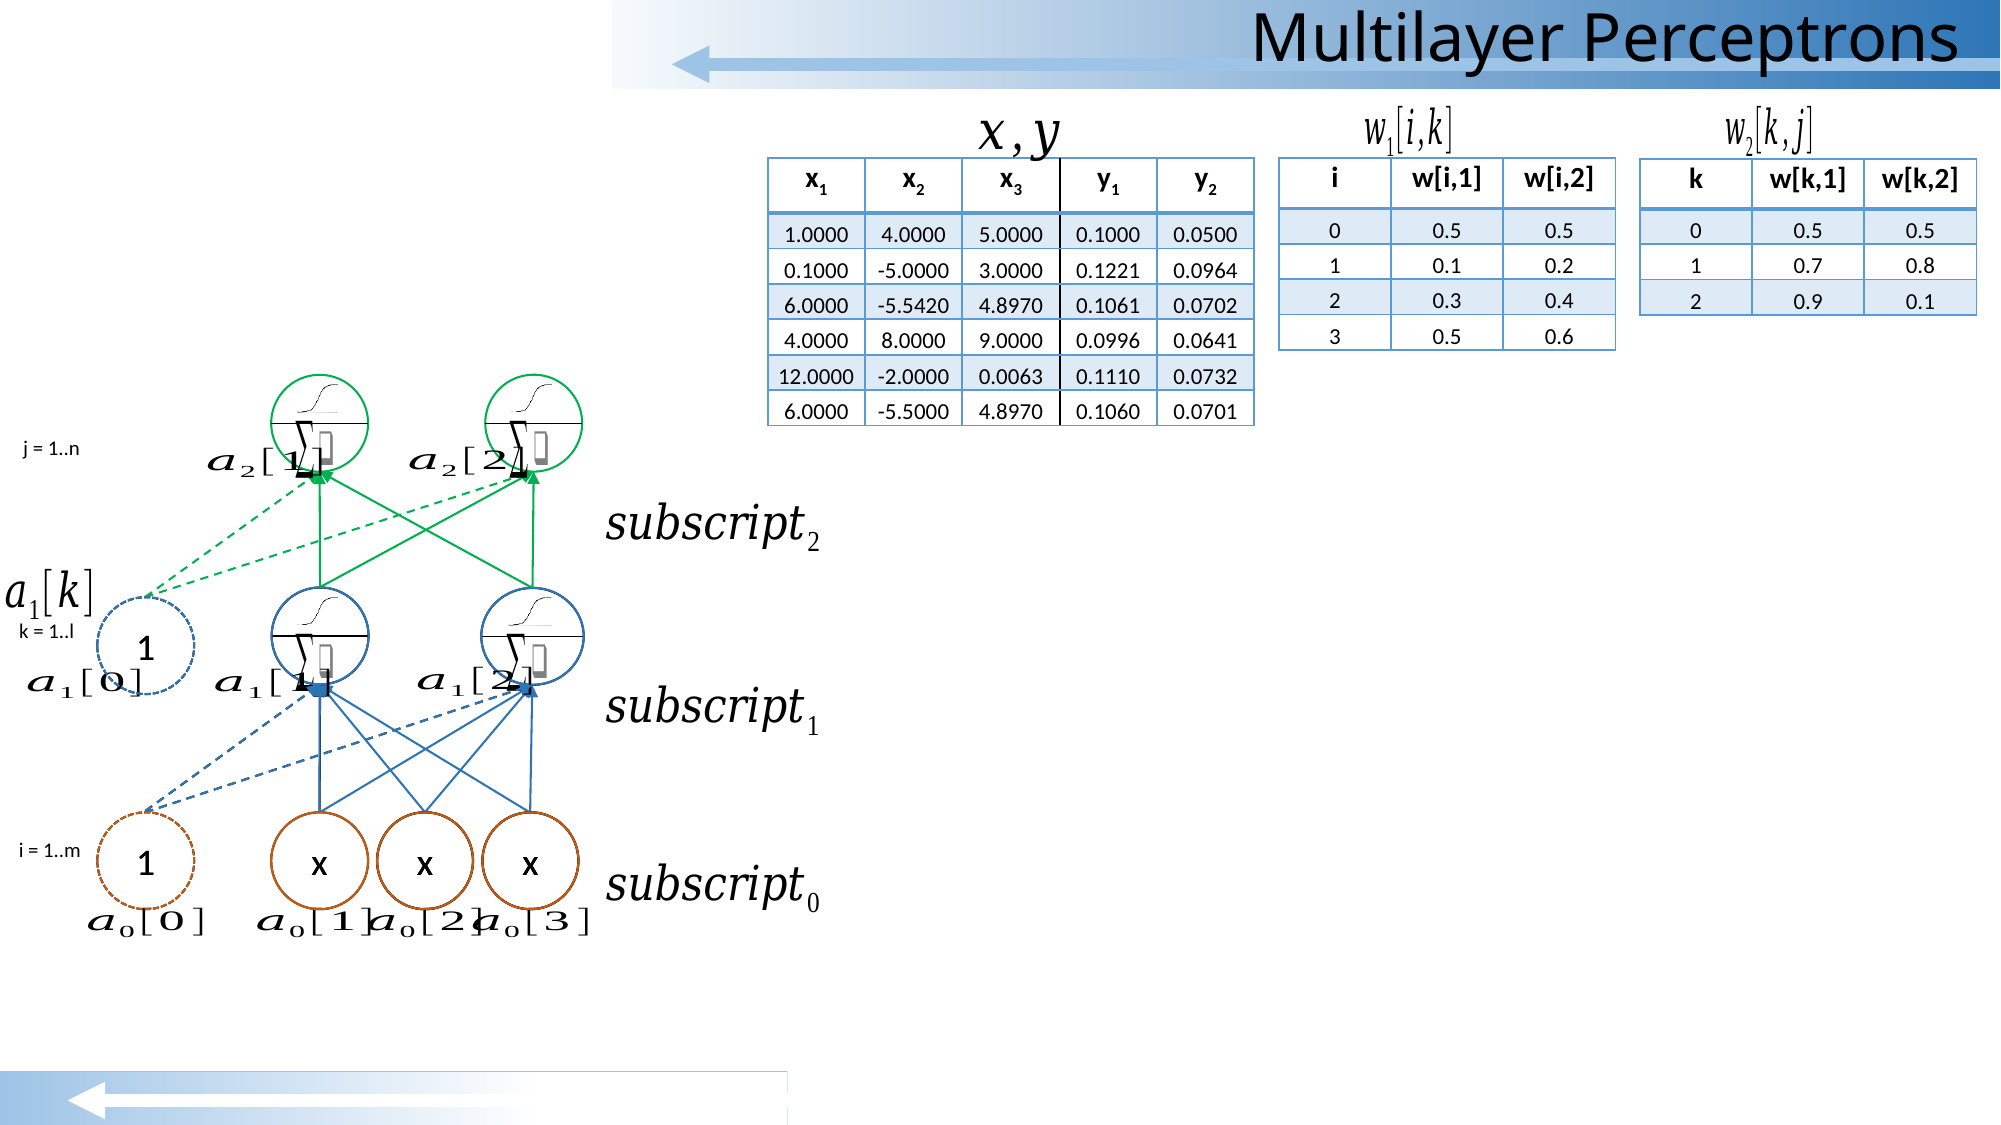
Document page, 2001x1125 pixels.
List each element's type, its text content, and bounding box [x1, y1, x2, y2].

table_cell 0.0702 [1158, 285, 1253, 318]
table_cell 0.1000 [1061, 215, 1156, 248]
table_header w[i,1] [1392, 159, 1502, 207]
table_cell 0.0964 [1158, 249, 1253, 283]
table_cell 0 [1280, 210, 1390, 243]
table_header w[k,2] [1865, 160, 1976, 207]
table_cell 9.0000 [963, 320, 1059, 354]
table_cell -5.5420 [866, 285, 961, 318]
table_cell 12.0000 [769, 356, 864, 389]
table_cell -2.0000 [866, 356, 961, 389]
table_cell 4.0000 [866, 215, 961, 248]
table_cell 0.5 [1504, 210, 1615, 243]
table_cell 0.0996 [1061, 320, 1156, 354]
table_cell 0.5 [1392, 315, 1502, 349]
table_cell 0.8 [1865, 245, 1976, 279]
table_cell 0.1 [1392, 245, 1502, 278]
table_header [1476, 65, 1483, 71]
table_header k [1641, 160, 1751, 207]
table_header y2 [1158, 159, 1253, 211]
table_cell 0.2 [1504, 245, 1615, 278]
table_cell 4.8970 [963, 391, 1059, 425]
table_cell 4.8970 [963, 285, 1059, 318]
table_cell 0.1000 [769, 249, 864, 283]
table_cell 3.0000 [963, 249, 1059, 283]
text_box [0, 1071, 788, 1125]
table_header w[i,2] [1504, 159, 1615, 207]
table_cell 4.0000 [769, 320, 864, 354]
title Multilayer Perceptrons [1080, 26, 1977, 54]
table_cell 6.0000 [769, 285, 864, 318]
table_header x1 [769, 159, 864, 211]
table_header x3 [963, 159, 1059, 211]
table_cell 0.0500 [1158, 215, 1253, 248]
table_cell 1 [1280, 245, 1390, 278]
table_cell 0.0641 [1158, 320, 1253, 354]
table_cell 1 [1641, 245, 1751, 279]
table_cell 0.1 [1865, 280, 1976, 314]
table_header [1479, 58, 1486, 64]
table_cell 0.5 [1753, 211, 1863, 243]
table_cell 1.0000 [769, 215, 864, 248]
table_cell 0.0701 [1158, 391, 1253, 425]
table_cell 8.0000 [866, 320, 961, 354]
table_cell 2 [1641, 280, 1751, 314]
table_cell -5.5000 [866, 391, 961, 425]
table_header x2 [866, 159, 961, 211]
table_cell 0.4 [1504, 280, 1615, 314]
table_cell 0 [1641, 211, 1751, 243]
table_cell 5.0000 [963, 215, 1059, 248]
table_cell 0.1110 [1061, 356, 1156, 389]
table_cell 0.9 [1753, 280, 1863, 314]
table_header i [1280, 159, 1390, 207]
table_cell 0.7 [1753, 245, 1863, 279]
table_cell 0.1221 [1061, 249, 1156, 283]
table_cell 2 [1280, 280, 1390, 314]
table_cell 0.5 [1392, 210, 1502, 243]
table_cell 3 [1280, 315, 1390, 349]
table_cell 0.0063 [963, 356, 1059, 389]
table_cell 0.1060 [1061, 391, 1156, 425]
table_cell -5.0000 [866, 249, 961, 283]
table_cell 0.3 [1392, 280, 1502, 314]
table_header y1 [1061, 159, 1156, 211]
table_cell 0.0732 [1158, 356, 1253, 389]
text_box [26, 374, 590, 942]
table_cell 0.5 [1865, 211, 1976, 243]
table_cell 0.6 [1504, 315, 1615, 349]
table_header w[k,1] [1753, 160, 1863, 207]
table_cell 0.1061 [1061, 285, 1156, 318]
text_box [612, 0, 2000, 89]
table_cell 6.0000 [769, 391, 864, 425]
